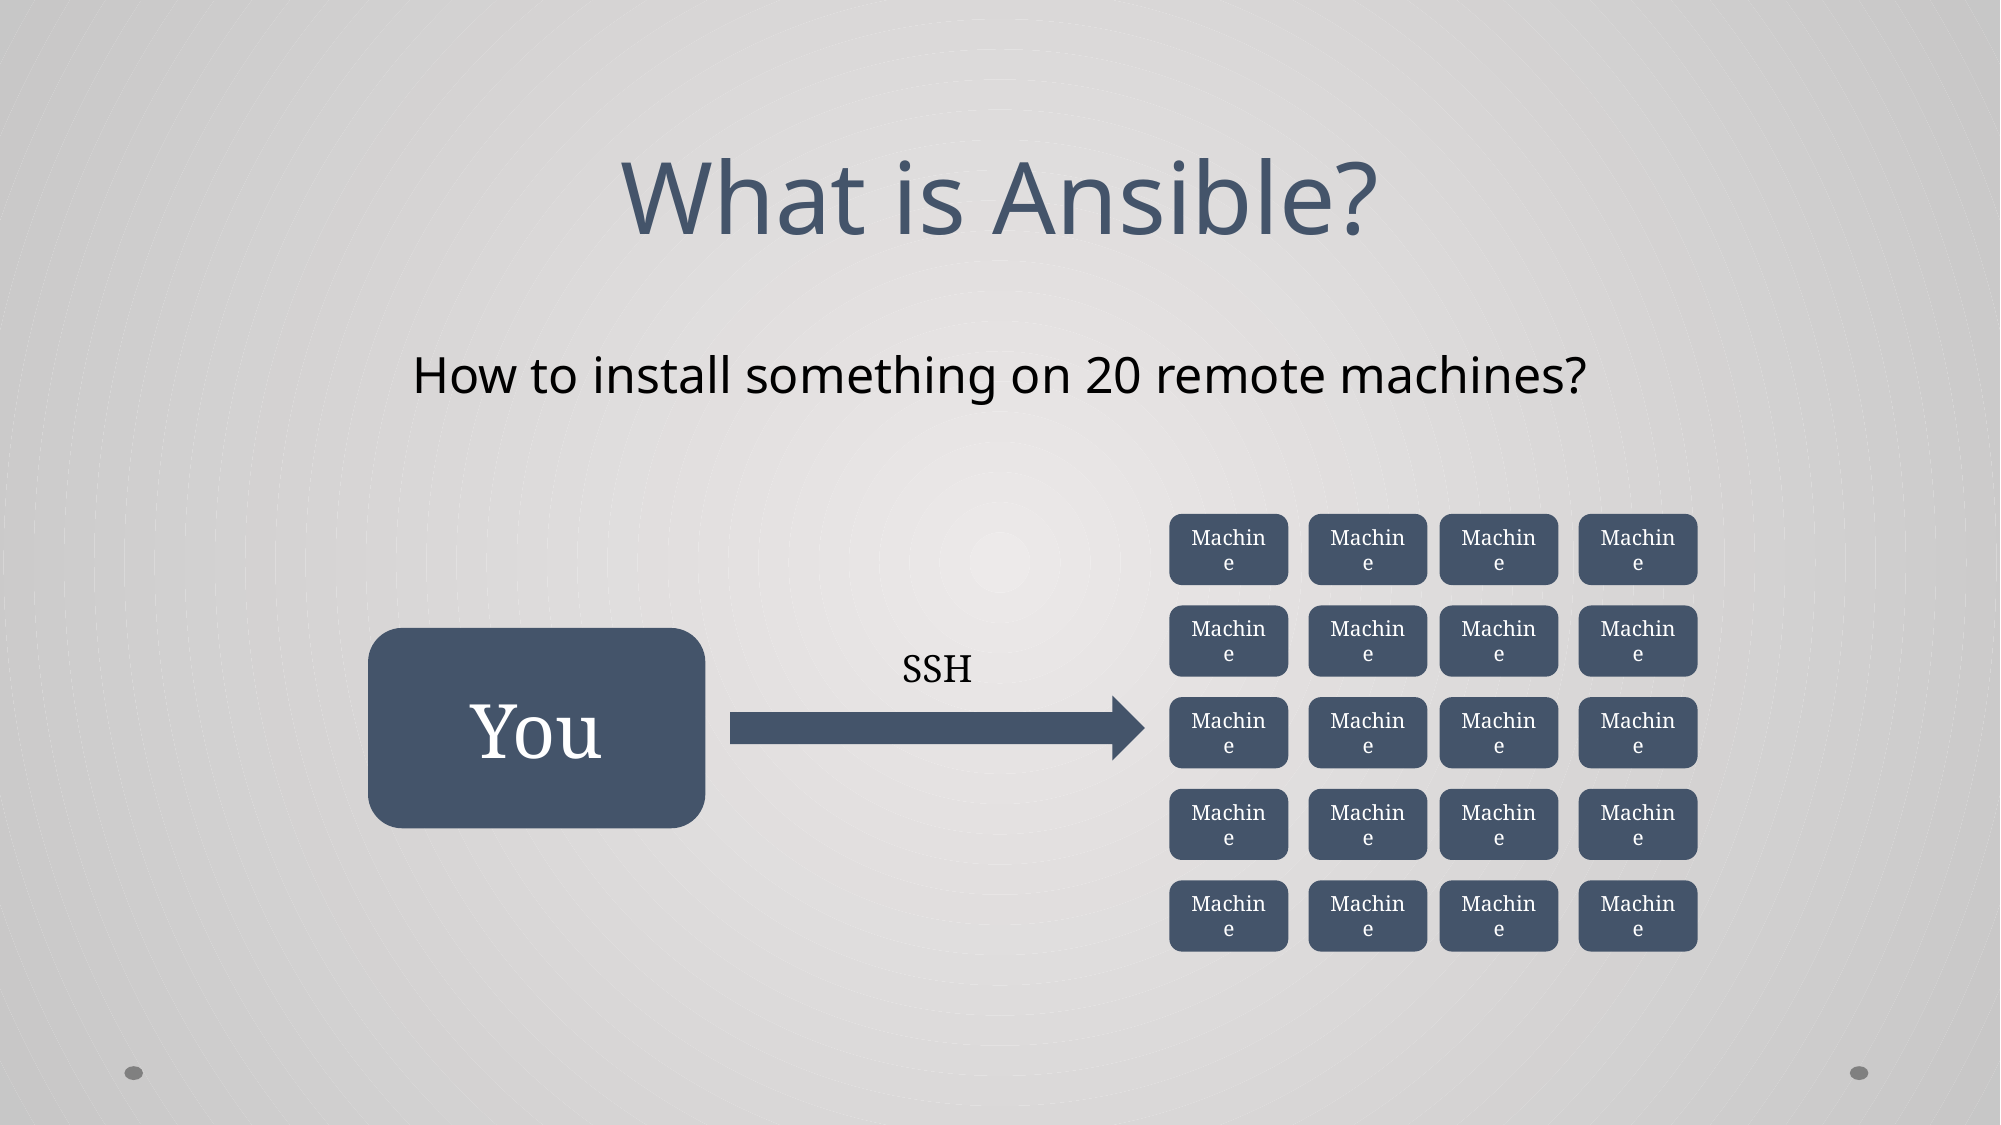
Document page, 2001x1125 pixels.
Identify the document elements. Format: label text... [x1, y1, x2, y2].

text_box Machine [1308, 697, 1428, 769]
text_box You [368, 627, 706, 829]
text_box Machine [1439, 513, 1559, 586]
text_box Machine [1169, 788, 1289, 860]
text_box Machine [1439, 697, 1559, 769]
title What is Ansible? [99, 0, 1900, 263]
text_box Machine [1308, 513, 1428, 586]
text_box Machine [1308, 605, 1428, 677]
text_box Machine [1169, 880, 1289, 952]
text_box Machine [1169, 605, 1289, 677]
text_box Machine [1439, 788, 1559, 860]
text_box Machine [1439, 880, 1559, 952]
text_box Machine [1578, 605, 1698, 677]
text_box Machine [1439, 605, 1559, 677]
text_box Machine [1578, 513, 1698, 586]
text_box Machine [1308, 788, 1428, 860]
text_box SSH [843, 637, 1032, 698]
text_box Machine [1308, 880, 1428, 952]
text_box [730, 695, 1145, 761]
text_box Machine [1578, 697, 1698, 769]
text_box Machine [1169, 513, 1289, 586]
text_box Machine [1578, 788, 1698, 860]
text_box Machine [1169, 697, 1289, 769]
list How to install something on 20 remote machines? [99, 336, 1900, 441]
text_box Machine [1578, 880, 1698, 952]
